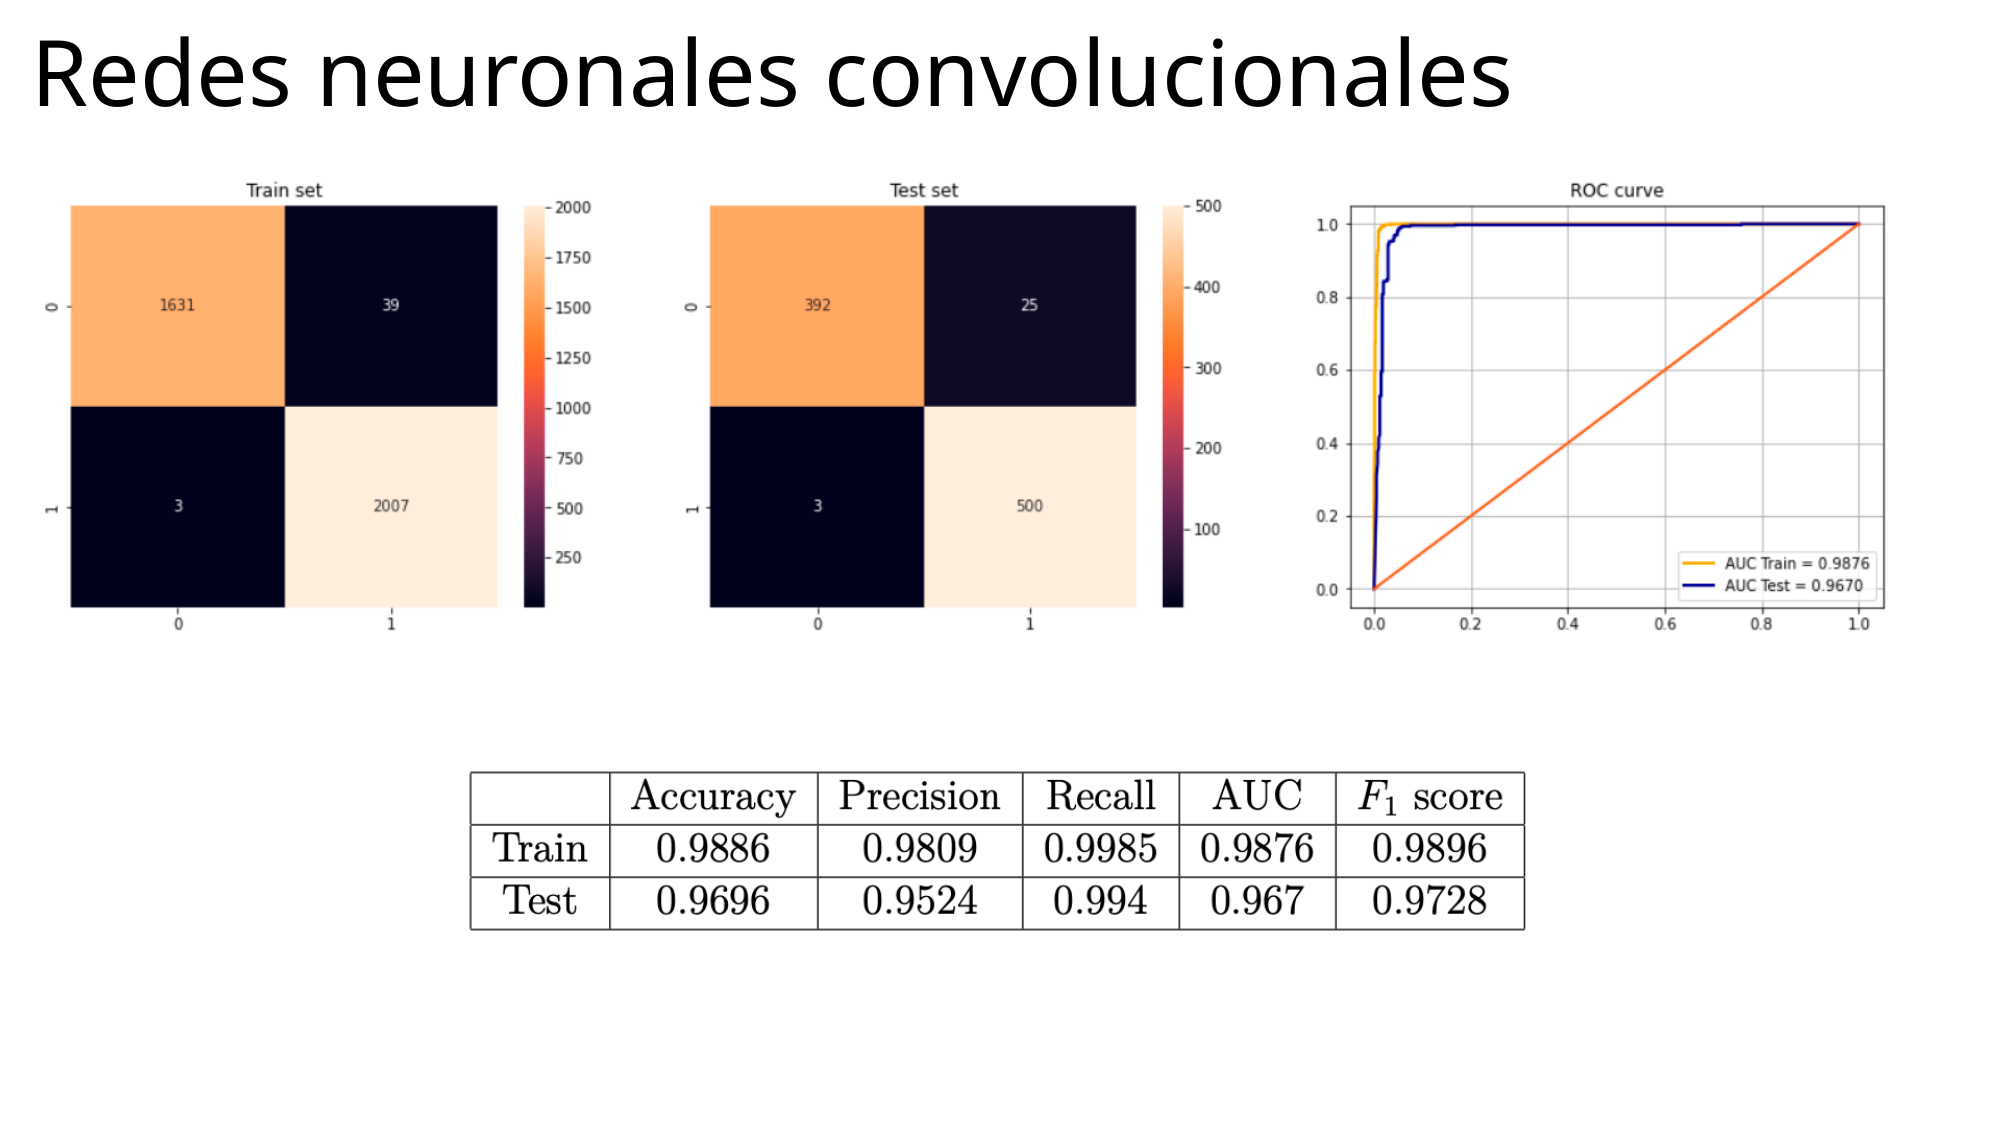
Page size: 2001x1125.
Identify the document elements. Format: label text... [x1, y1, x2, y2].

picture [457, 758, 1543, 942]
title Redes neuronales convolucionales [16, 0, 1742, 186]
picture [18, 155, 1916, 664]
